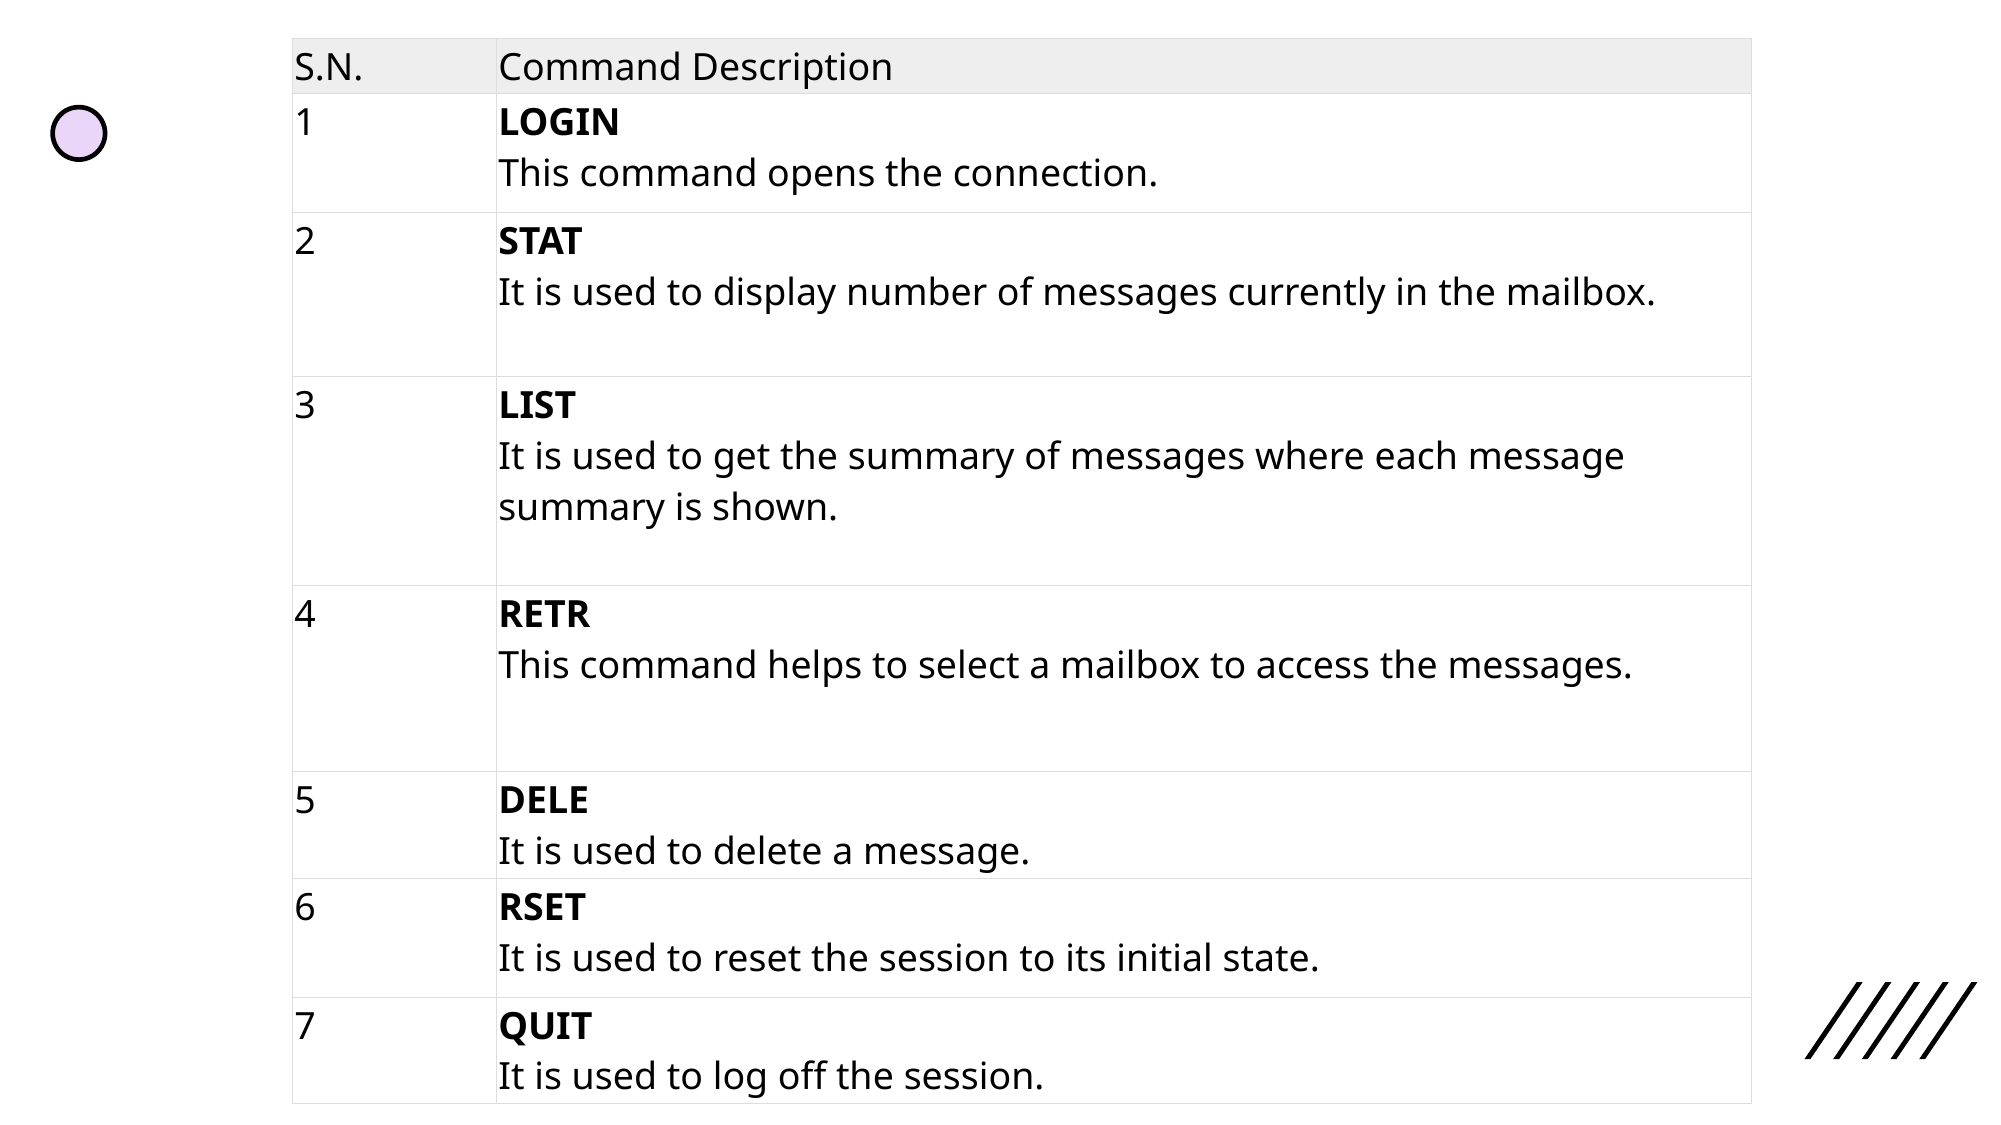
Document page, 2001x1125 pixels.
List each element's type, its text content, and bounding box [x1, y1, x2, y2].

table_cell 1 [293, 94, 496, 212]
table_cell 4 [293, 586, 496, 771]
table_cell 7 [293, 998, 496, 1103]
table_cell LIST It is used to get the summary of messages where each message summary is shown. [497, 377, 1751, 585]
table_cell RETR This command helps to select a mailbox to access the messages. [497, 586, 1751, 771]
table_header Command Description [497, 39, 1751, 93]
table_header S.N. [293, 39, 496, 93]
table_cell 2 [293, 213, 496, 376]
table_cell 6 [293, 879, 496, 997]
table_cell LOGIN This command opens the connection. [497, 94, 1751, 212]
table_cell RSET It is used to reset the session to its initial state. [497, 879, 1751, 997]
table_cell 5 [293, 772, 496, 878]
table_cell QUIT It is used to log off the session. [497, 998, 1751, 1103]
table_cell STAT It is used to display number of messages currently in the mailbox. [497, 213, 1751, 376]
table_cell 3 [293, 377, 496, 585]
table_cell DELE It is used to delete a message. [497, 772, 1751, 878]
